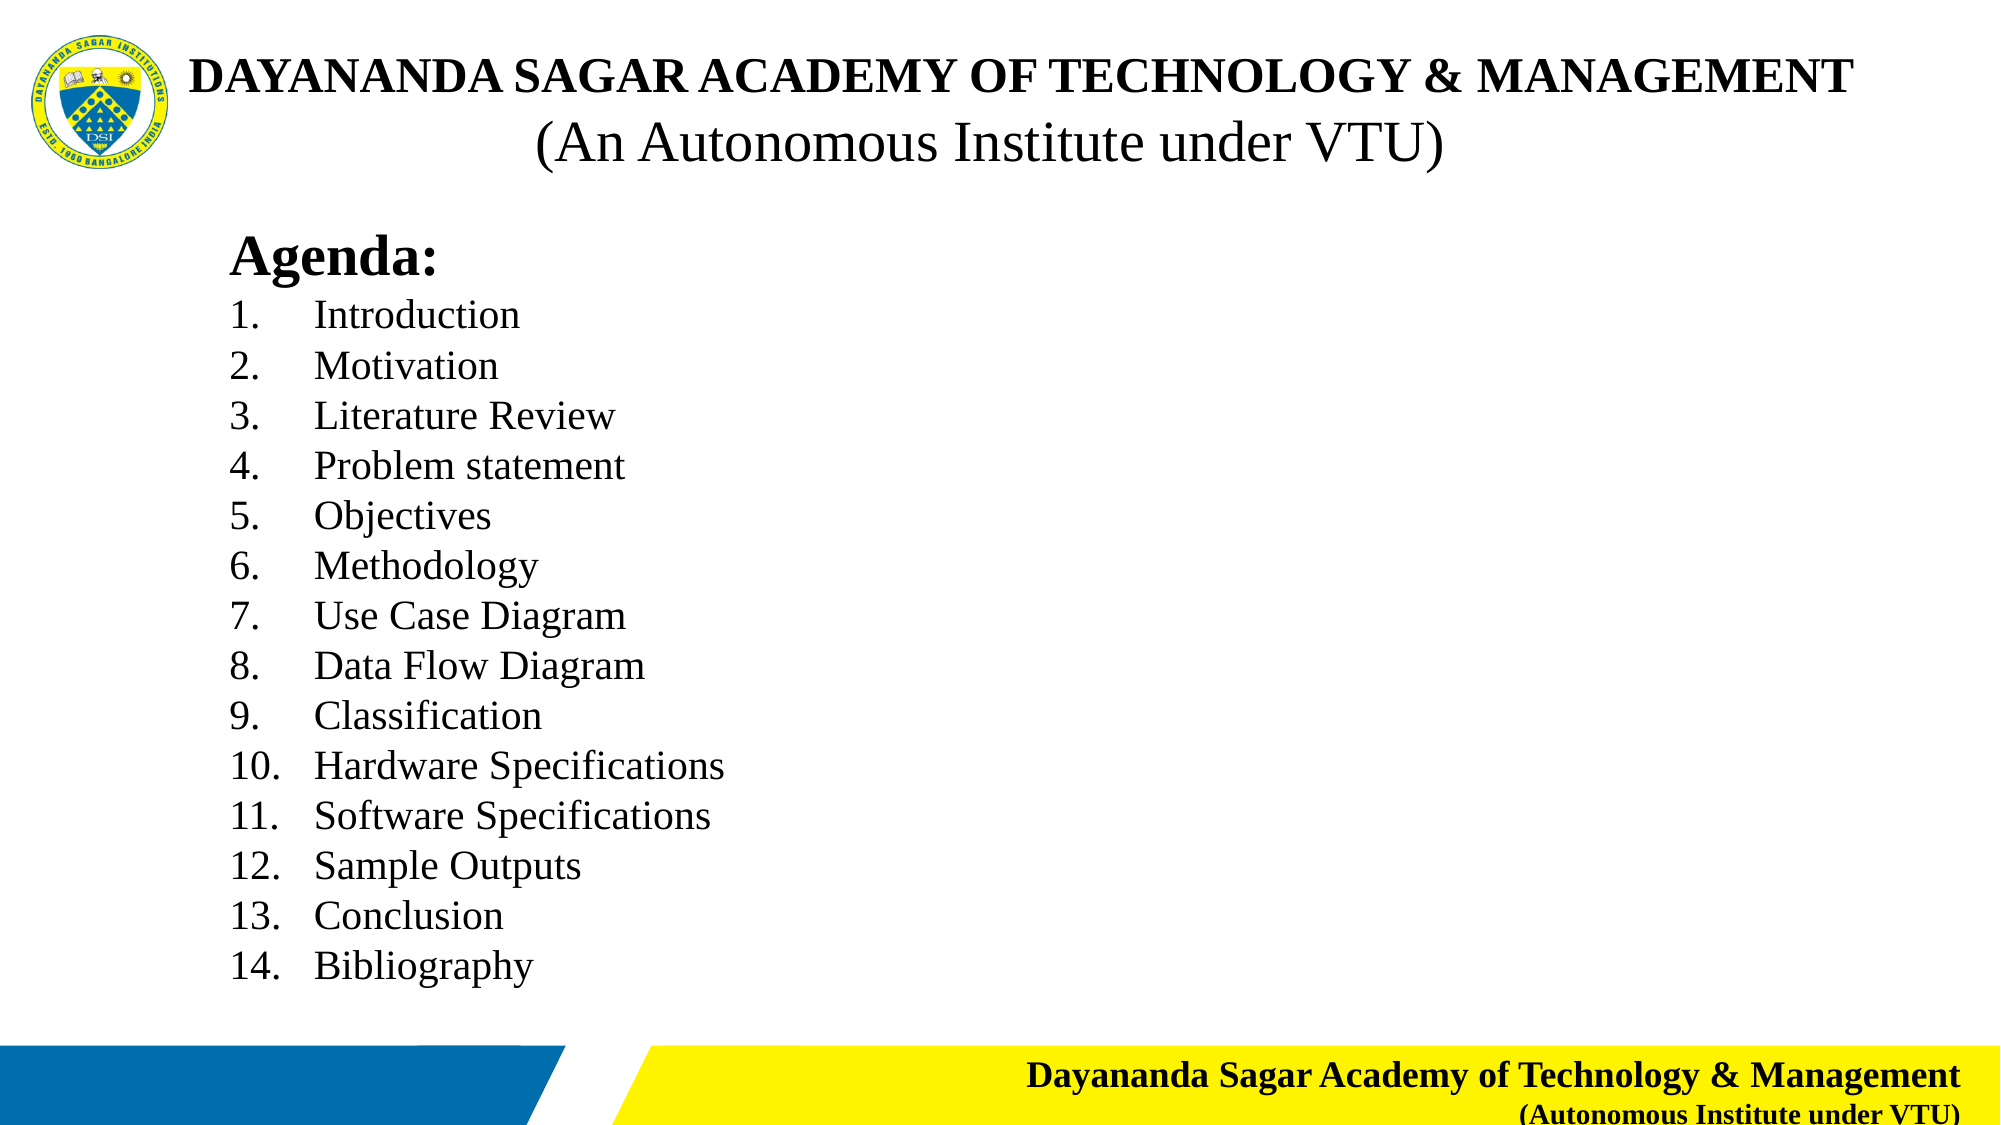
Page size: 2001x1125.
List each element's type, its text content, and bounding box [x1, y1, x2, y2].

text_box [0, 1045, 2000, 1125]
text_box Agenda: Introduction Motivation Literature Review Problem statement Objectives Methodology Use Case Diagram Data Flow Diagram Classification Hardware Specifications Software Specifications Sample Outputs Conclusion Bibliography [214, 210, 1712, 995]
picture [31, 35, 168, 169]
text_box DAYANANDA SAGAR ACADEMY OF TECHNOLOGY & MANAGEMENT (An Autonomous Institute under VTU) [0, 35, 1981, 180]
